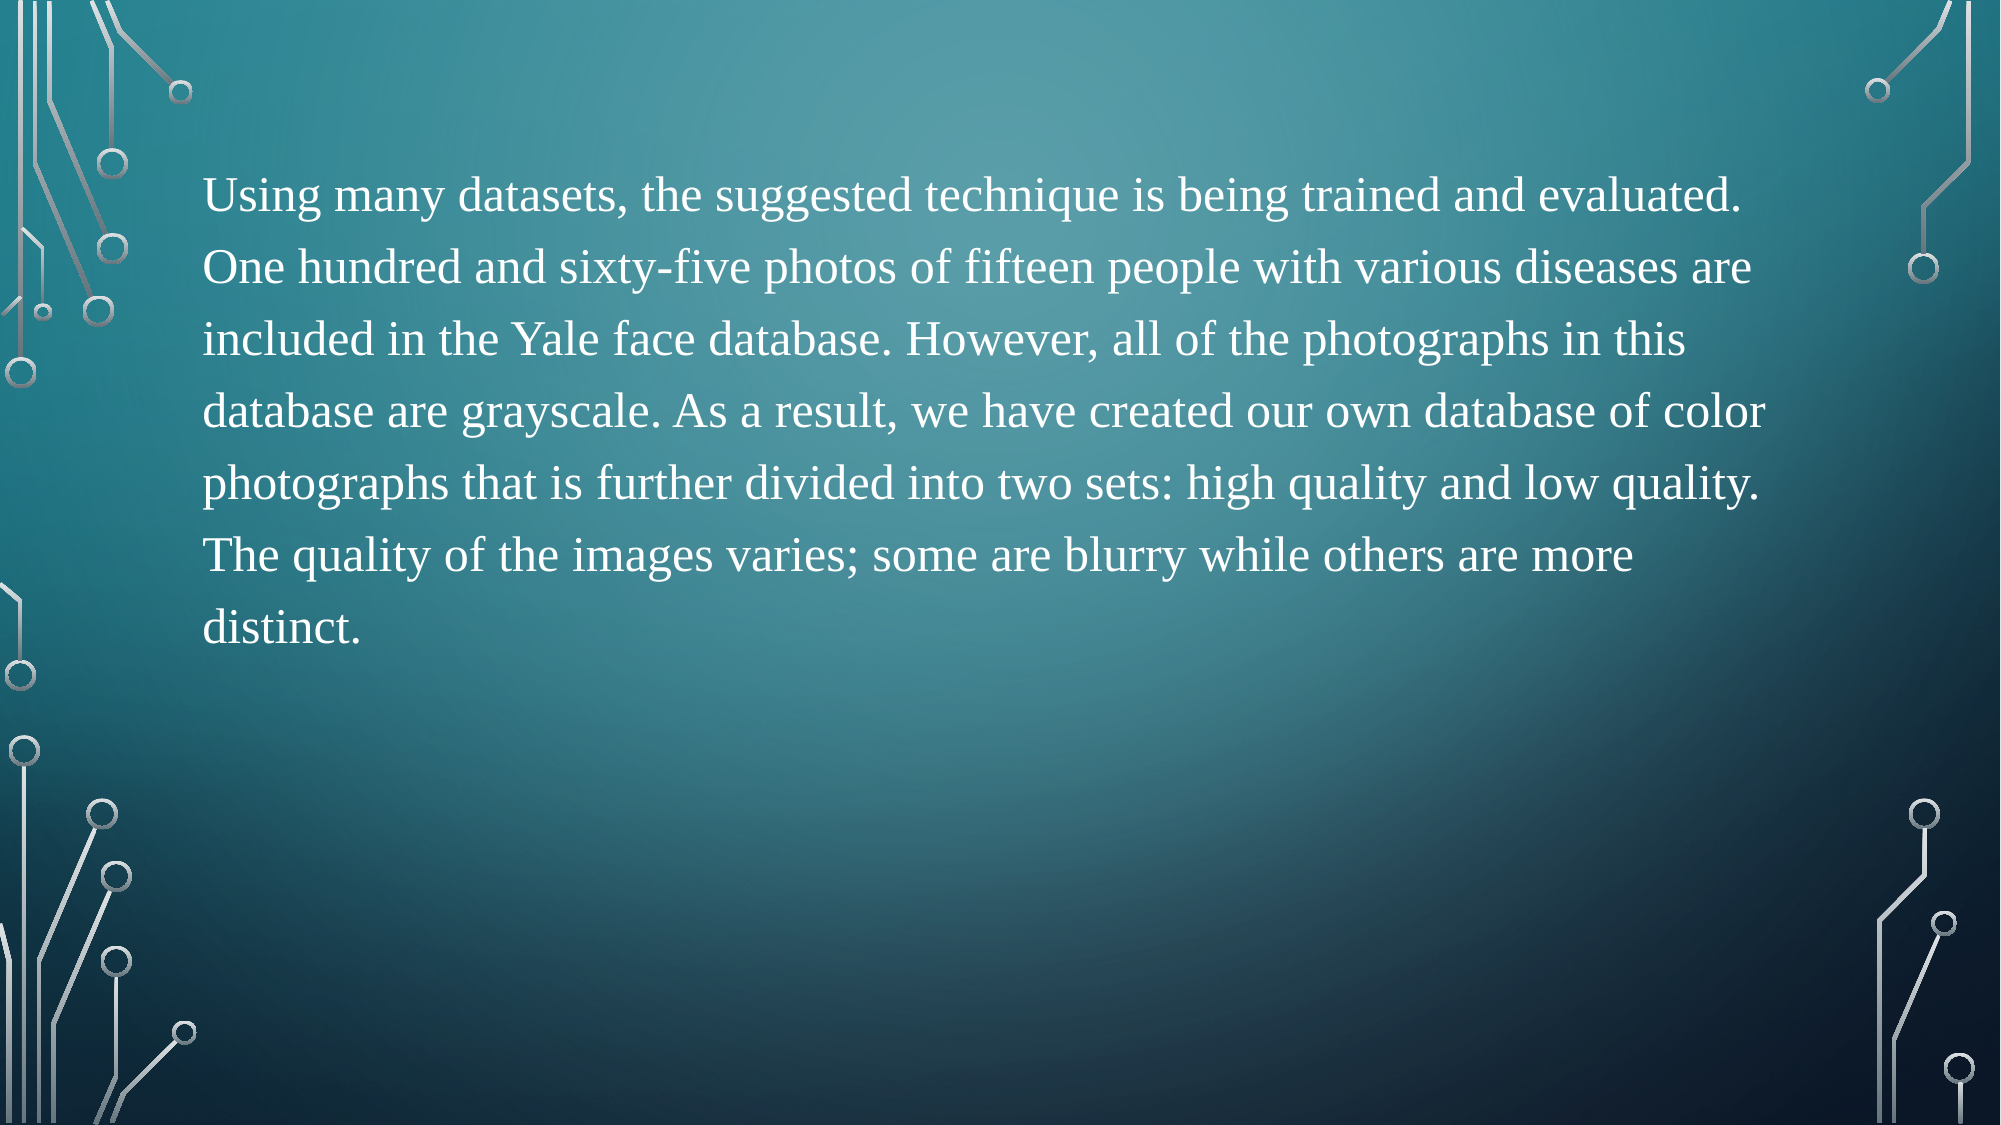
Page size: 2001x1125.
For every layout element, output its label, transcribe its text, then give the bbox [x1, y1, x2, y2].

list Using many datasets, the suggested technique is being trained and evaluated. One hundred and sixty-five photos of fifteen people with various diseases are included in the Yale face database. However, all of the photographs in this database are grayscale. As a result, we have created our own database of color photographs that is further divided into two sets: high quality and low quality. The quality of the images varies; some are blurry while others are more distinct. [187, 142, 1813, 950]
